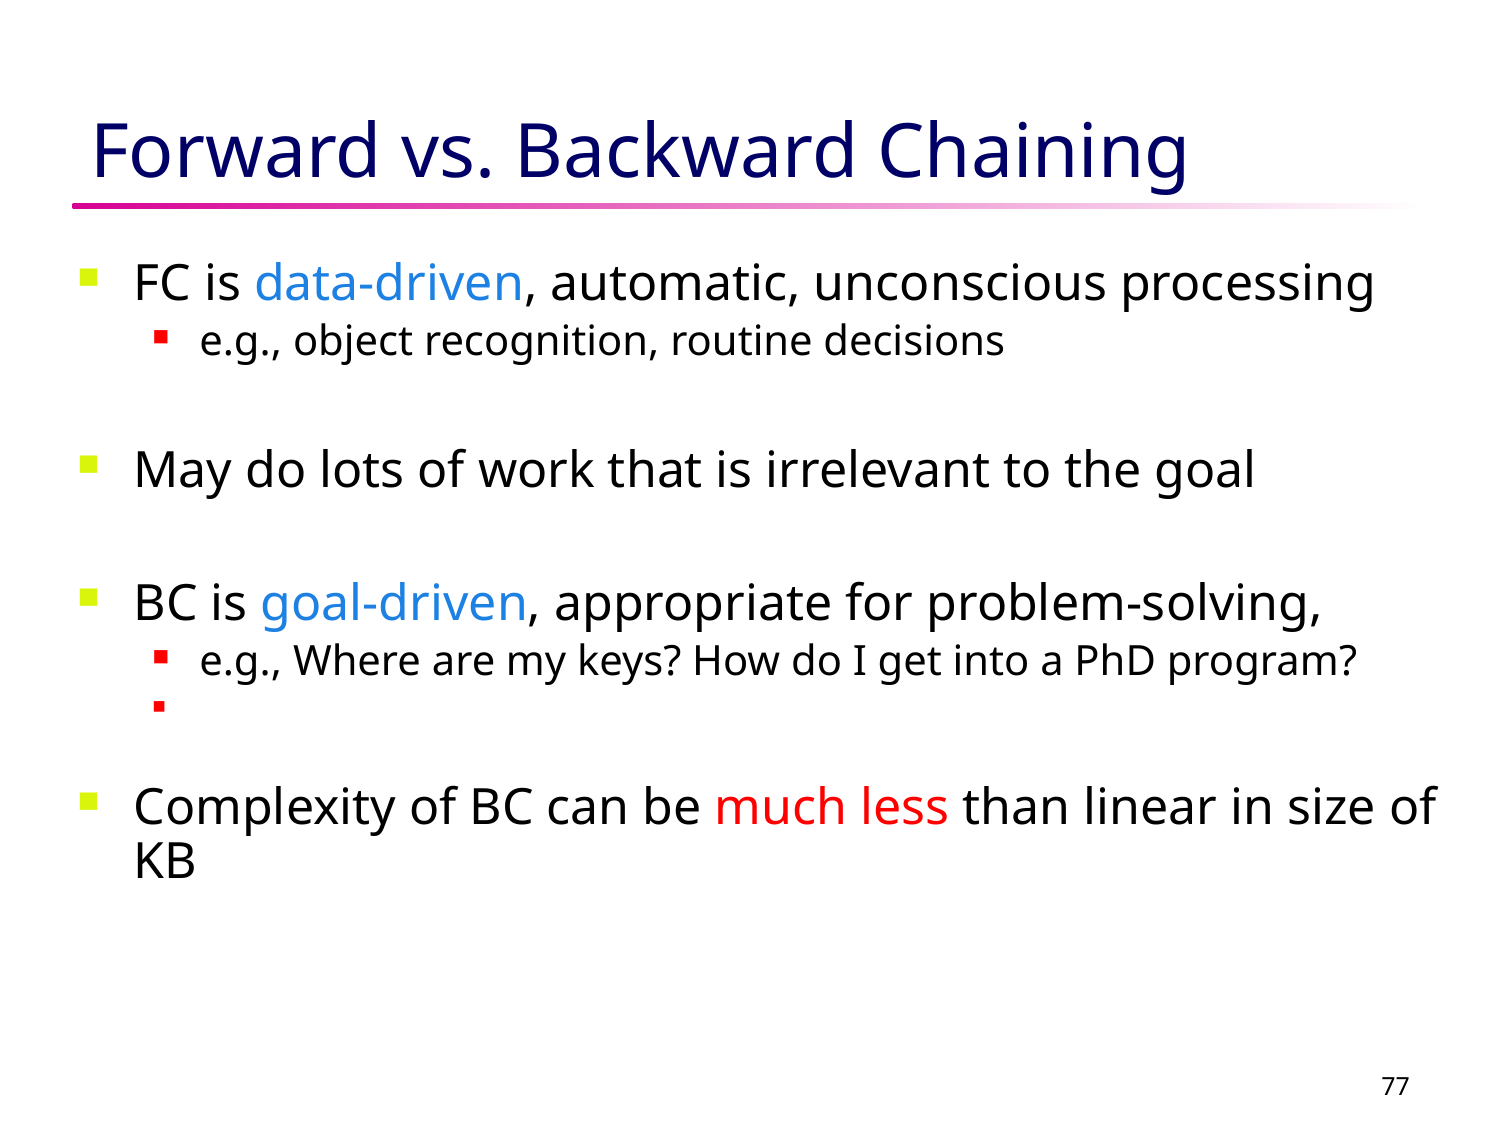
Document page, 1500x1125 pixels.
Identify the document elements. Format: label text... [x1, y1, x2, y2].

list FC is data-driven, automatic, unconscious processing e.g., object recognition, routine decisions May do lots of work that is irrelevant to the goal BC is goal-driven, appropriate for problem-solving, e.g., Where are my keys? How do I get into a PhD program? Complexity of BC can be much less than linear in size of KB [62, 249, 1463, 1006]
slide_number 77 [1112, 1037, 1426, 1113]
title Forward vs. Backward Chaining [75, 12, 1468, 200]
